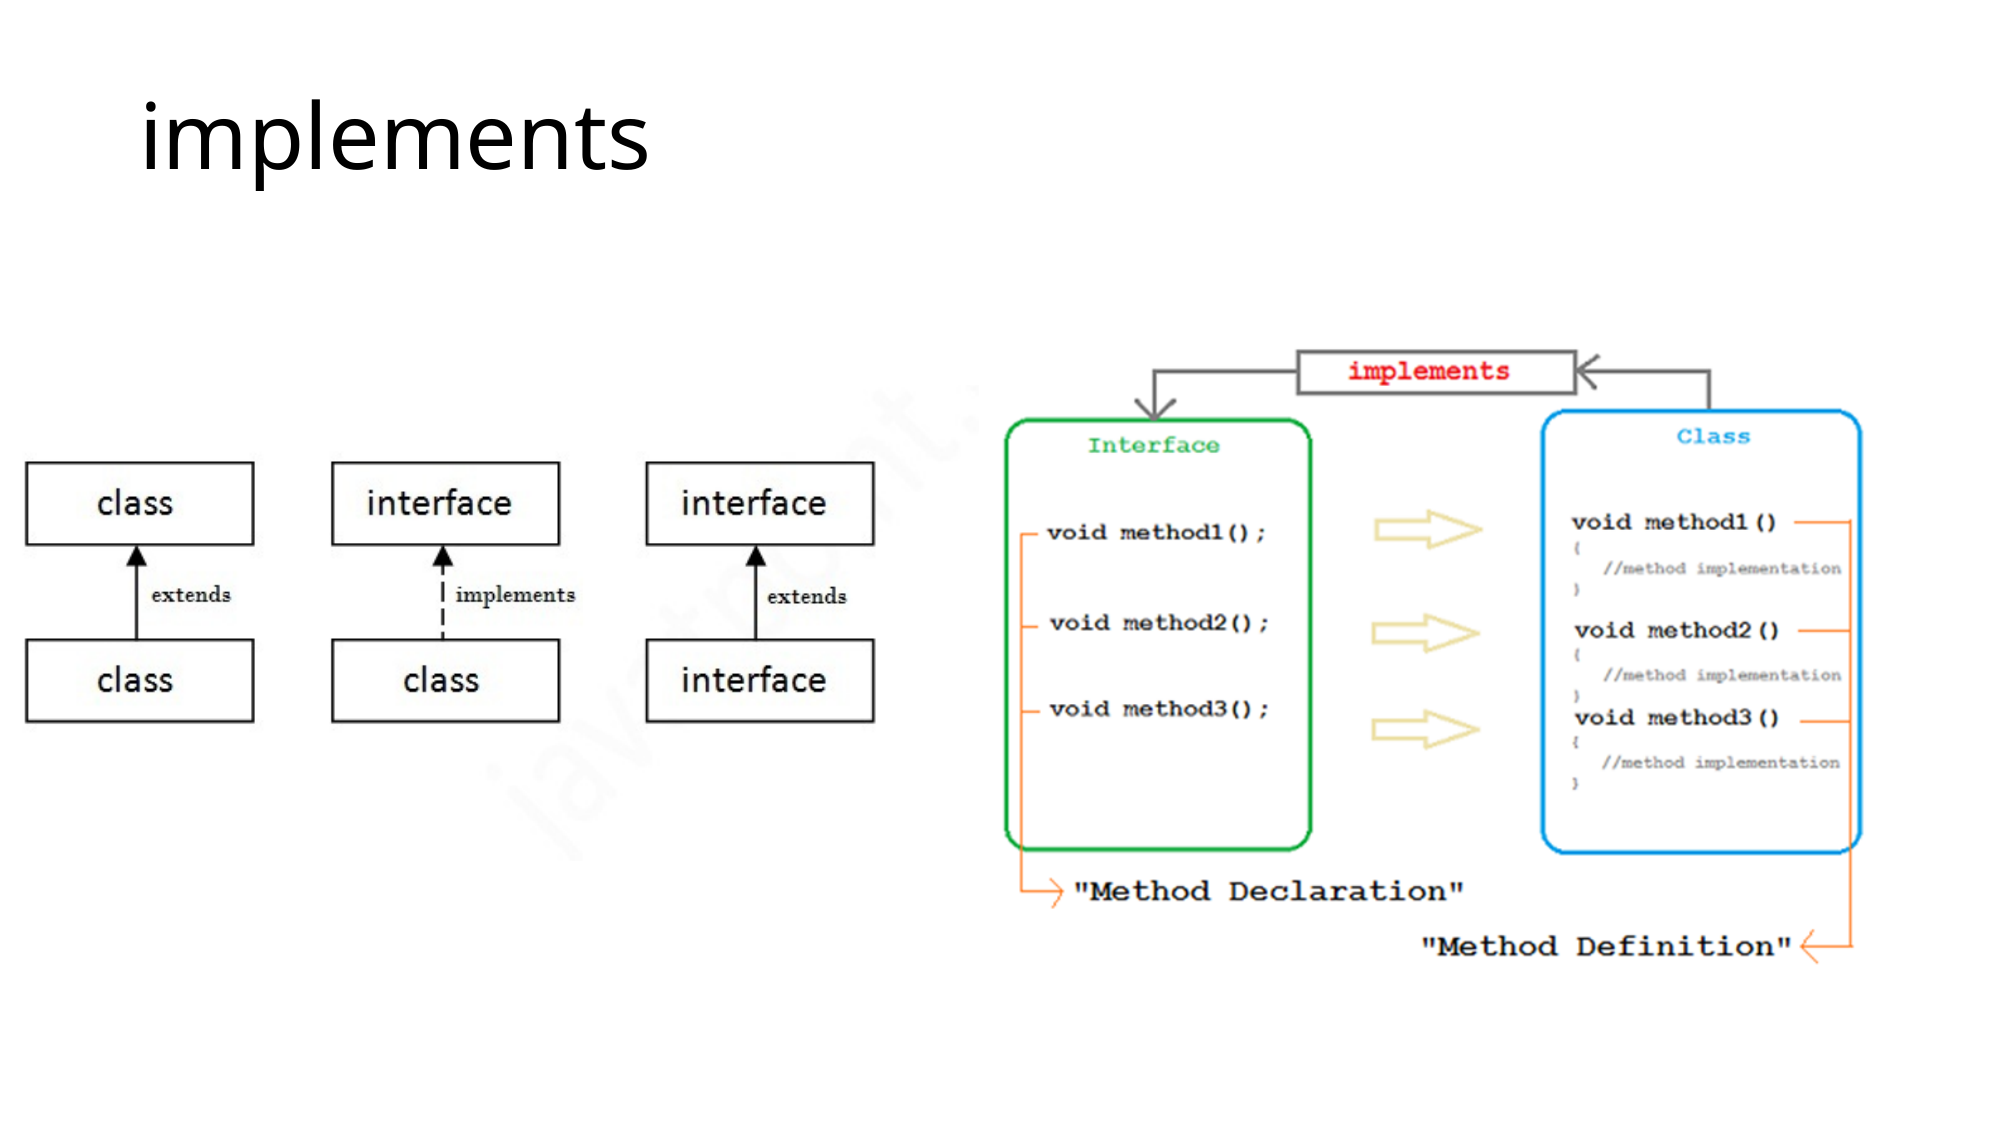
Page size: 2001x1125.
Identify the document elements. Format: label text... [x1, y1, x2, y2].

picture [0, 385, 978, 861]
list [978, 338, 1889, 991]
title implements [124, 31, 1850, 249]
